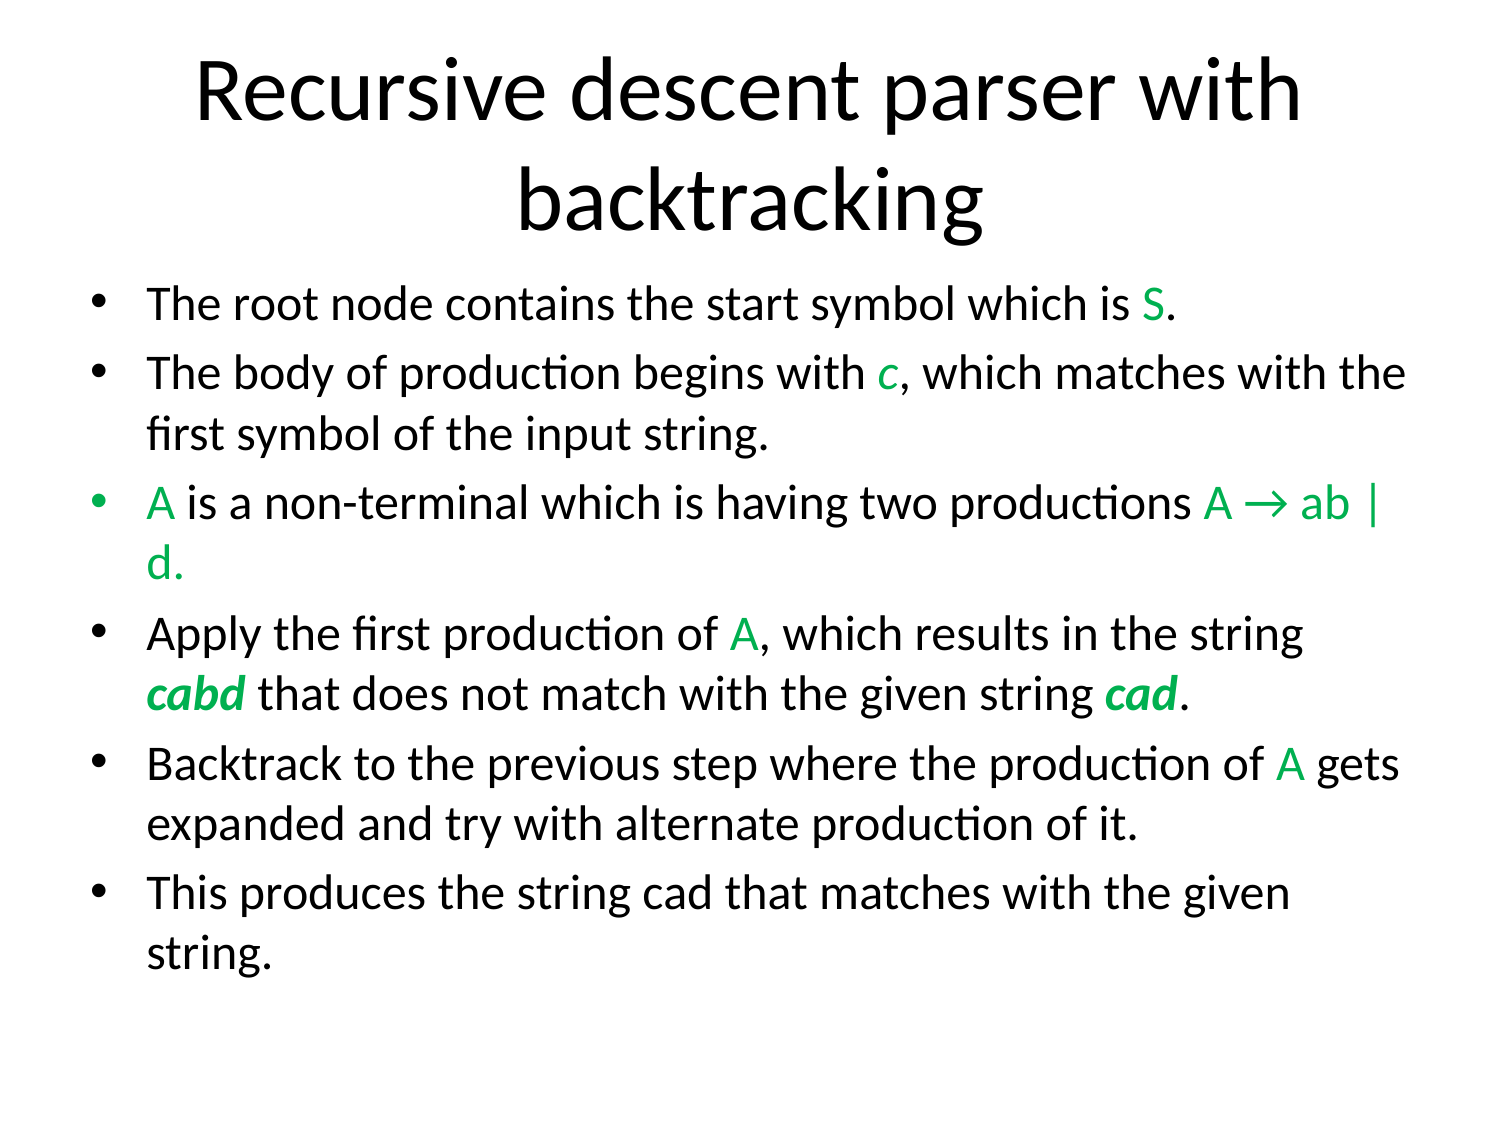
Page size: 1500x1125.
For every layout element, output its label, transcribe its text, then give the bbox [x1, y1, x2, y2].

title Recursive descent parser with backtracking [75, 45, 1425, 233]
list The root node contains the start symbol which is S. The body of production begins with c, which matches with the first symbol of the input string. A is a non-terminal which is having two productions A → ab | d. Apply the first production of A, which results in the string cabd that does not match with the given string cad. Backtrack to the previous step where the production of A gets expanded and try with alternate production of it. This produces the string cad that matches with the given string. [75, 262, 1425, 1005]
